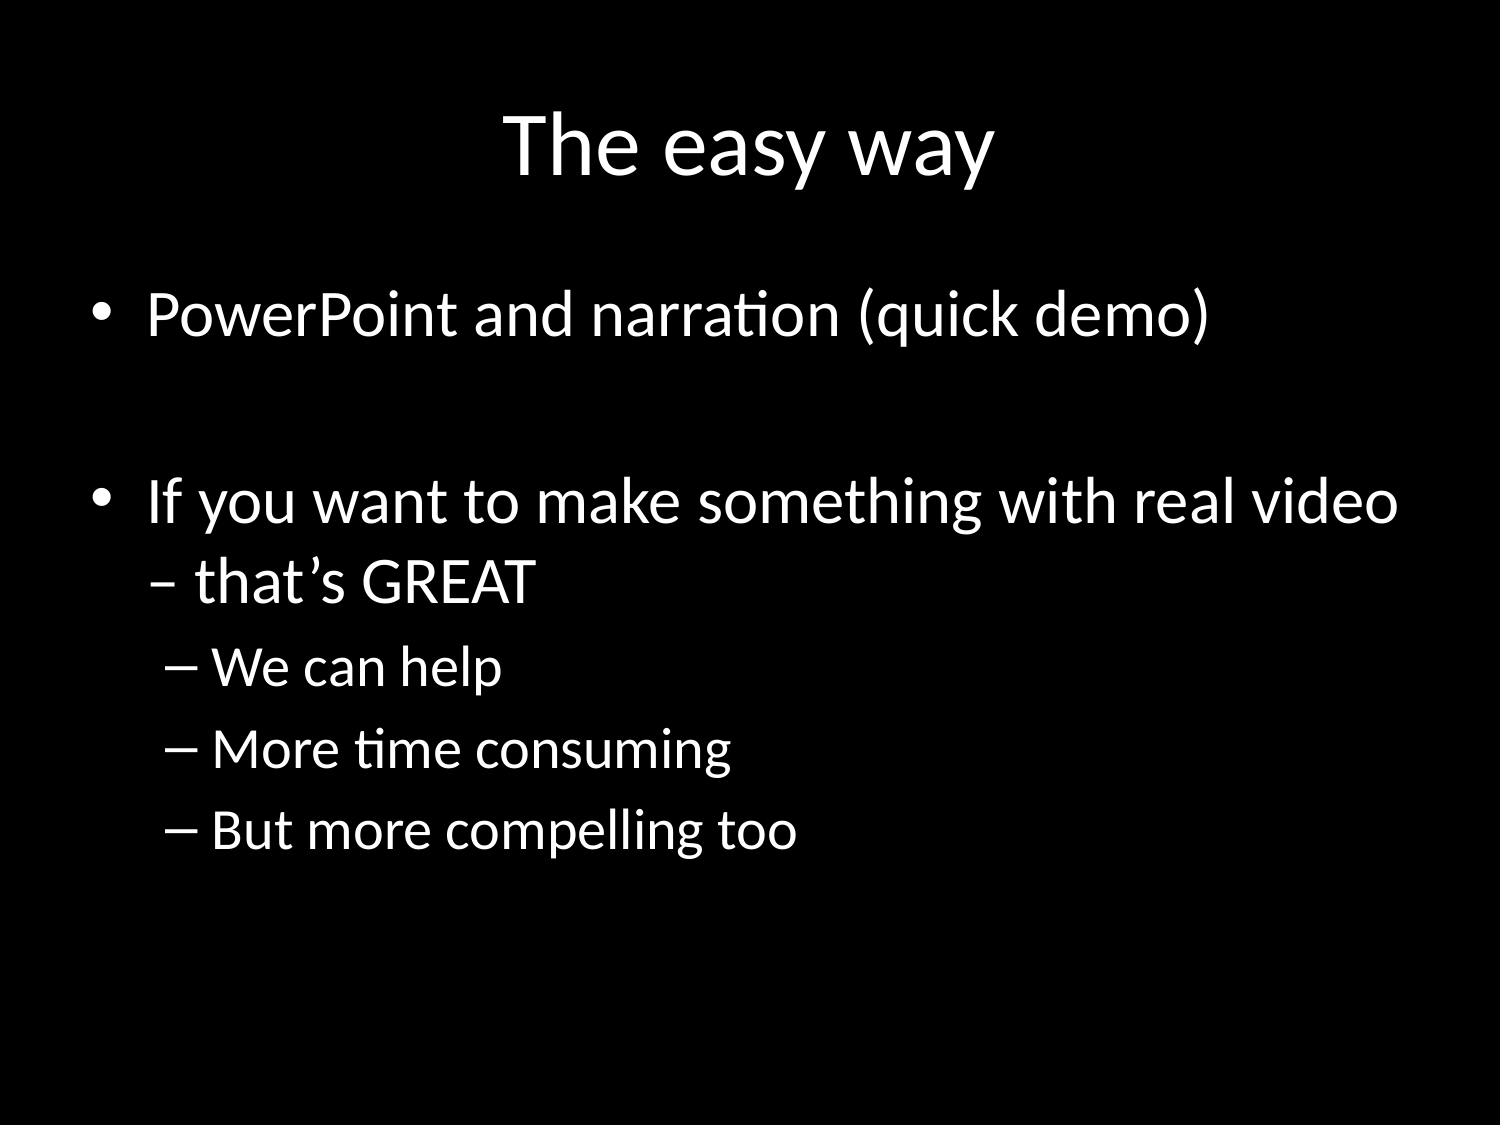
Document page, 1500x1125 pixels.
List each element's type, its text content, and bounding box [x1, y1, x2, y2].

title The easy way [75, 45, 1425, 233]
list PowerPoint and narration (quick demo) If you want to make something with real video – that’s GREAT We can help More time consuming But more compelling too [75, 262, 1425, 1005]
